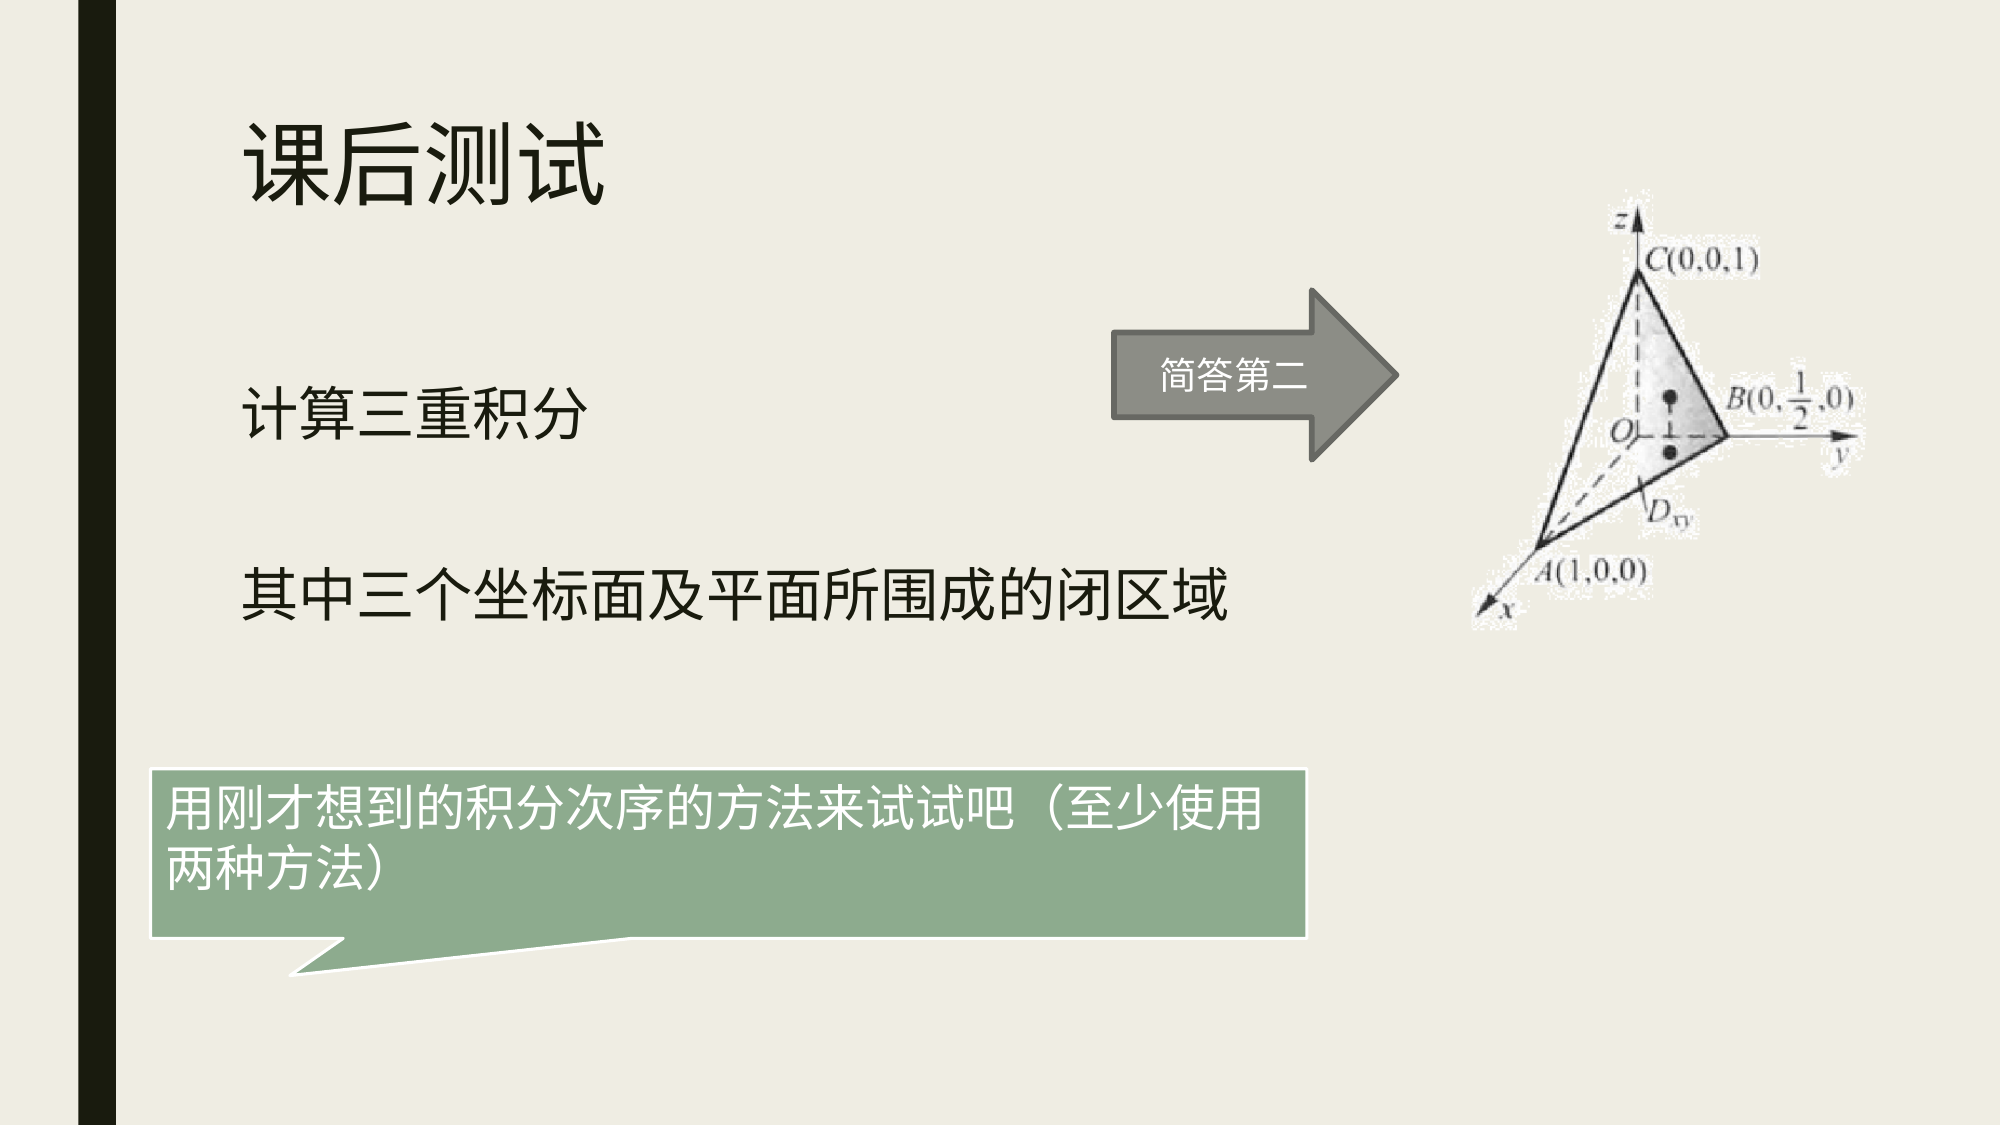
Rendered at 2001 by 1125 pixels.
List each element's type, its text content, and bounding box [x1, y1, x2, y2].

text_box 简答第二 [1111, 287, 1400, 463]
title 课后测试 [225, 112, 1800, 357]
picture [1450, 188, 1891, 639]
text_box 用刚才想到的积分次序的方法来试试吧（至少使用两种方法） [148, 767, 1309, 978]
